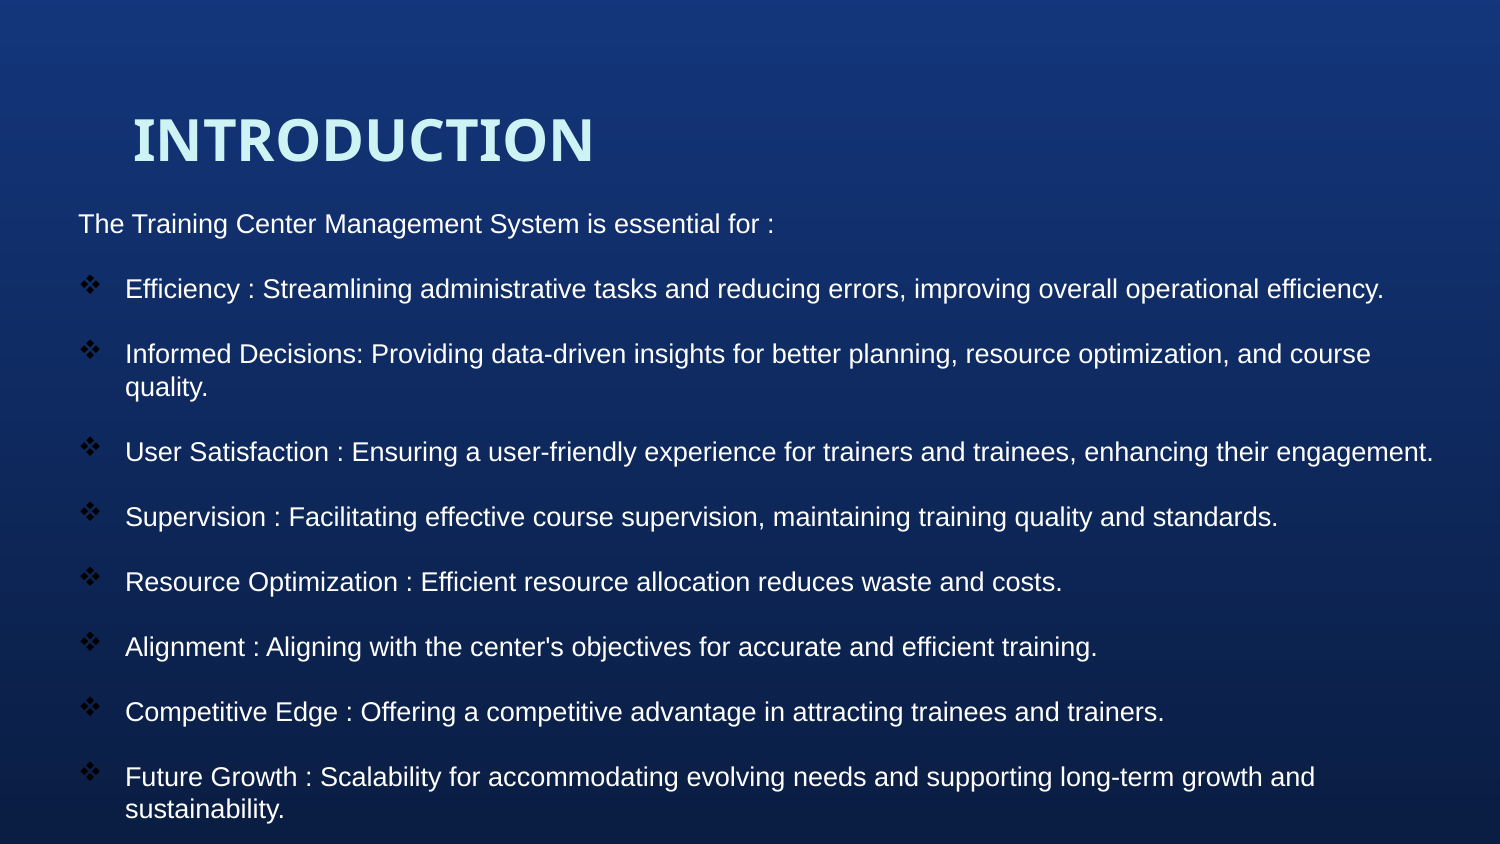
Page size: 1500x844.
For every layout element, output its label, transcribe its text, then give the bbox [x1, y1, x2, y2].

text_box The Training Center Management System is essential for : Efficiency : Streamlining administrative tasks and reducing errors, improving overall operational efficiency. Informed Decisions: Providing data-driven insights for better planning, resource optimization, and course quality. User Satisfaction : Ensuring a user-friendly experience for trainers and trainees, enhancing their engagement. Supervision : Facilitating effective course supervision, maintaining training quality and standards. Resource Optimization : Efficient resource allocation reduces waste and costs. Alignment : Aligning with the center's objectives for accurate and efficient training. Competitive Edge : Offering a competitive advantage in attracting trainees and trainers. Future Growth : Scalability for accommodating evolving needs and supporting long-term growth and sustainability. [63, 199, 1461, 832]
title INTRODUCTION [118, 88, 1382, 183]
